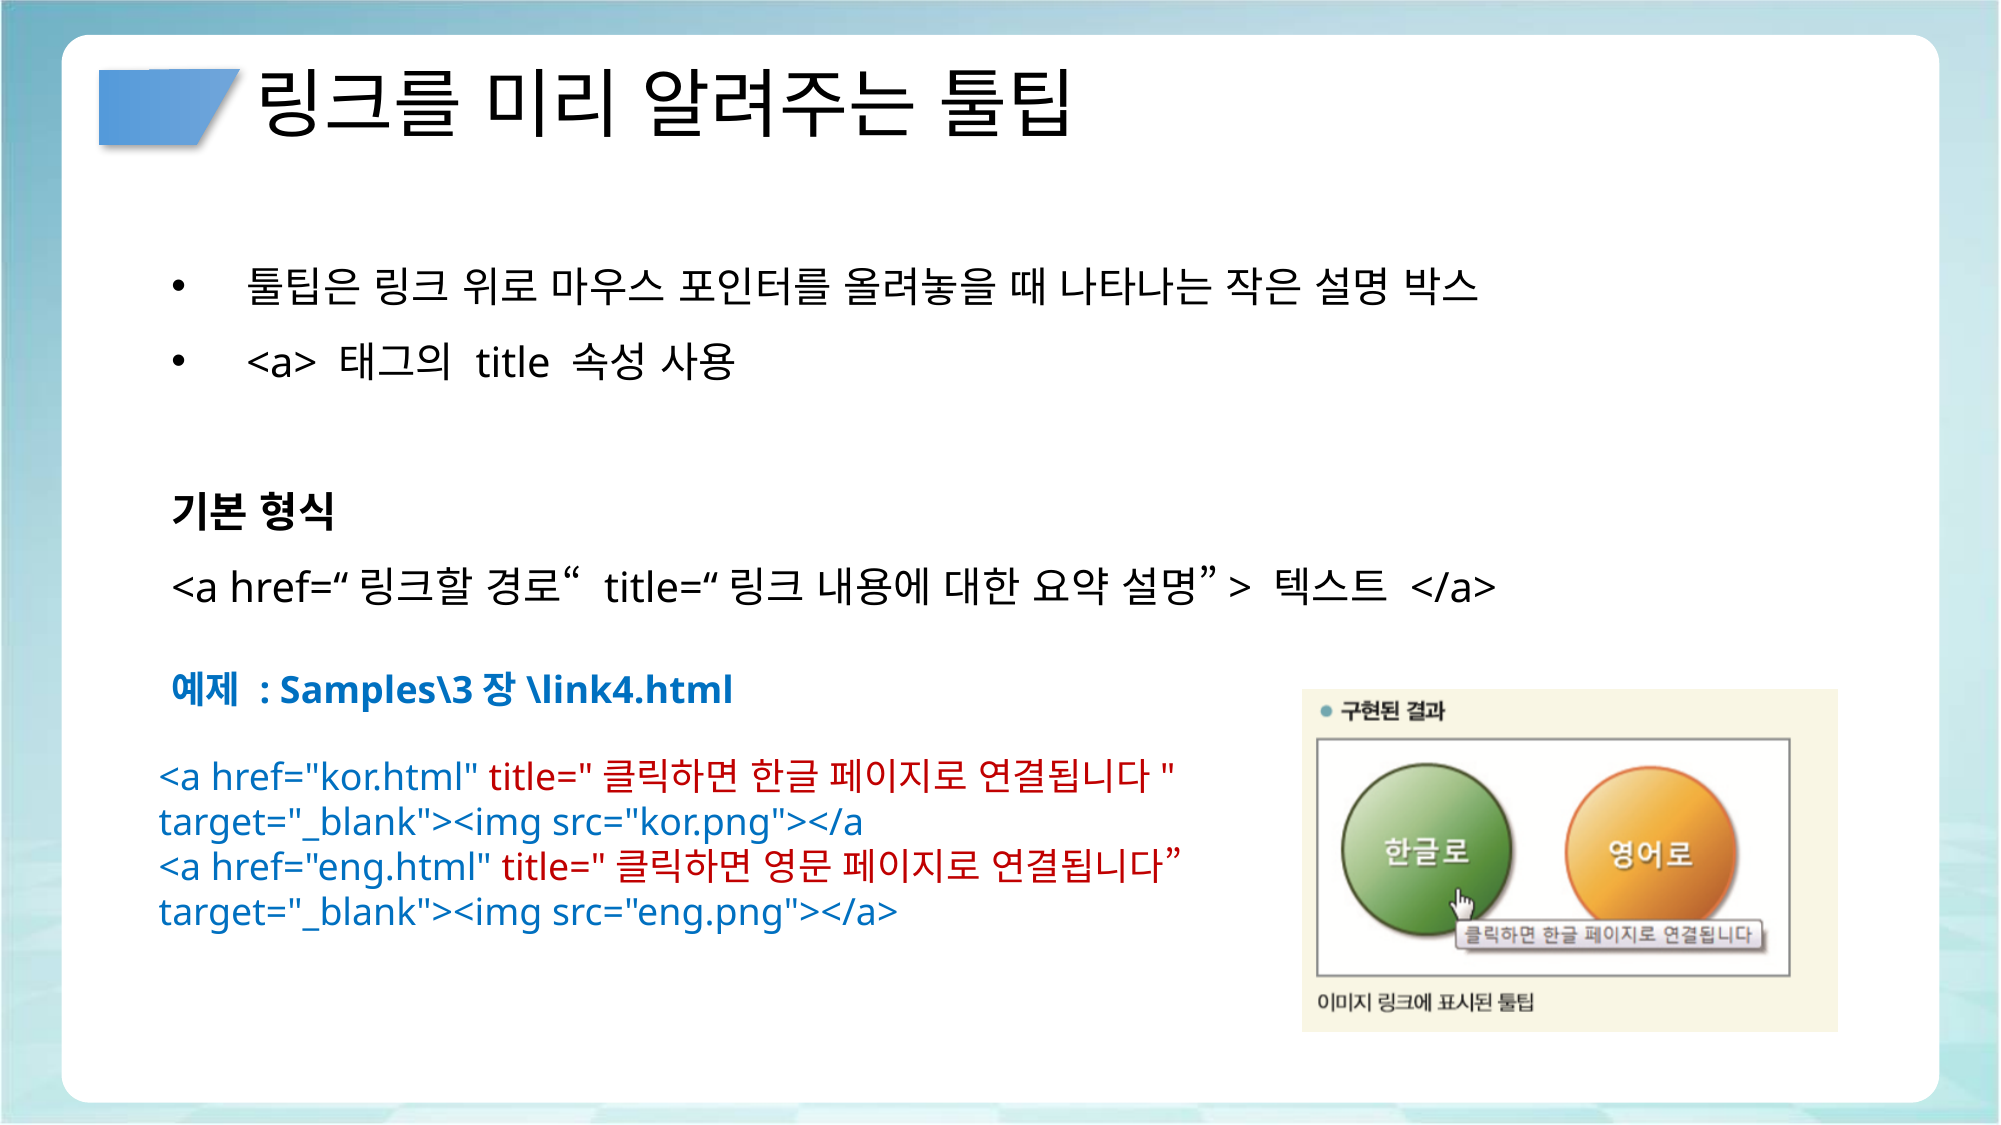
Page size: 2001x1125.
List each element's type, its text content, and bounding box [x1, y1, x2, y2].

text_box 예제 : Samples\3장\link4.html [156, 659, 1240, 719]
picture [0, 0, 2001, 1125]
text_box 툴팁은 링크 위로 마우스 포인터를 올려놓을 때 나타나는 작은 설명 박스 <a> 태그의 title 속성 사용 기본 형식 <a href=“링크할 경로“ title=“링크 내용에 대한 요약 설명”> 텍스트 </a> [156, 227, 1873, 768]
title 링크를 미리 알려주는 툴팁 [240, 49, 1809, 165]
text_box <a href="kor.html" title="클릭하면 한글 페이지로 연결됩니다" target="_blank"><img src="kor.png"></a <a href="eng.html" title="클릭하면 영문 페이지로 연결됩니다” target="_blank"><img src="eng.png"></a> [143, 745, 1302, 941]
